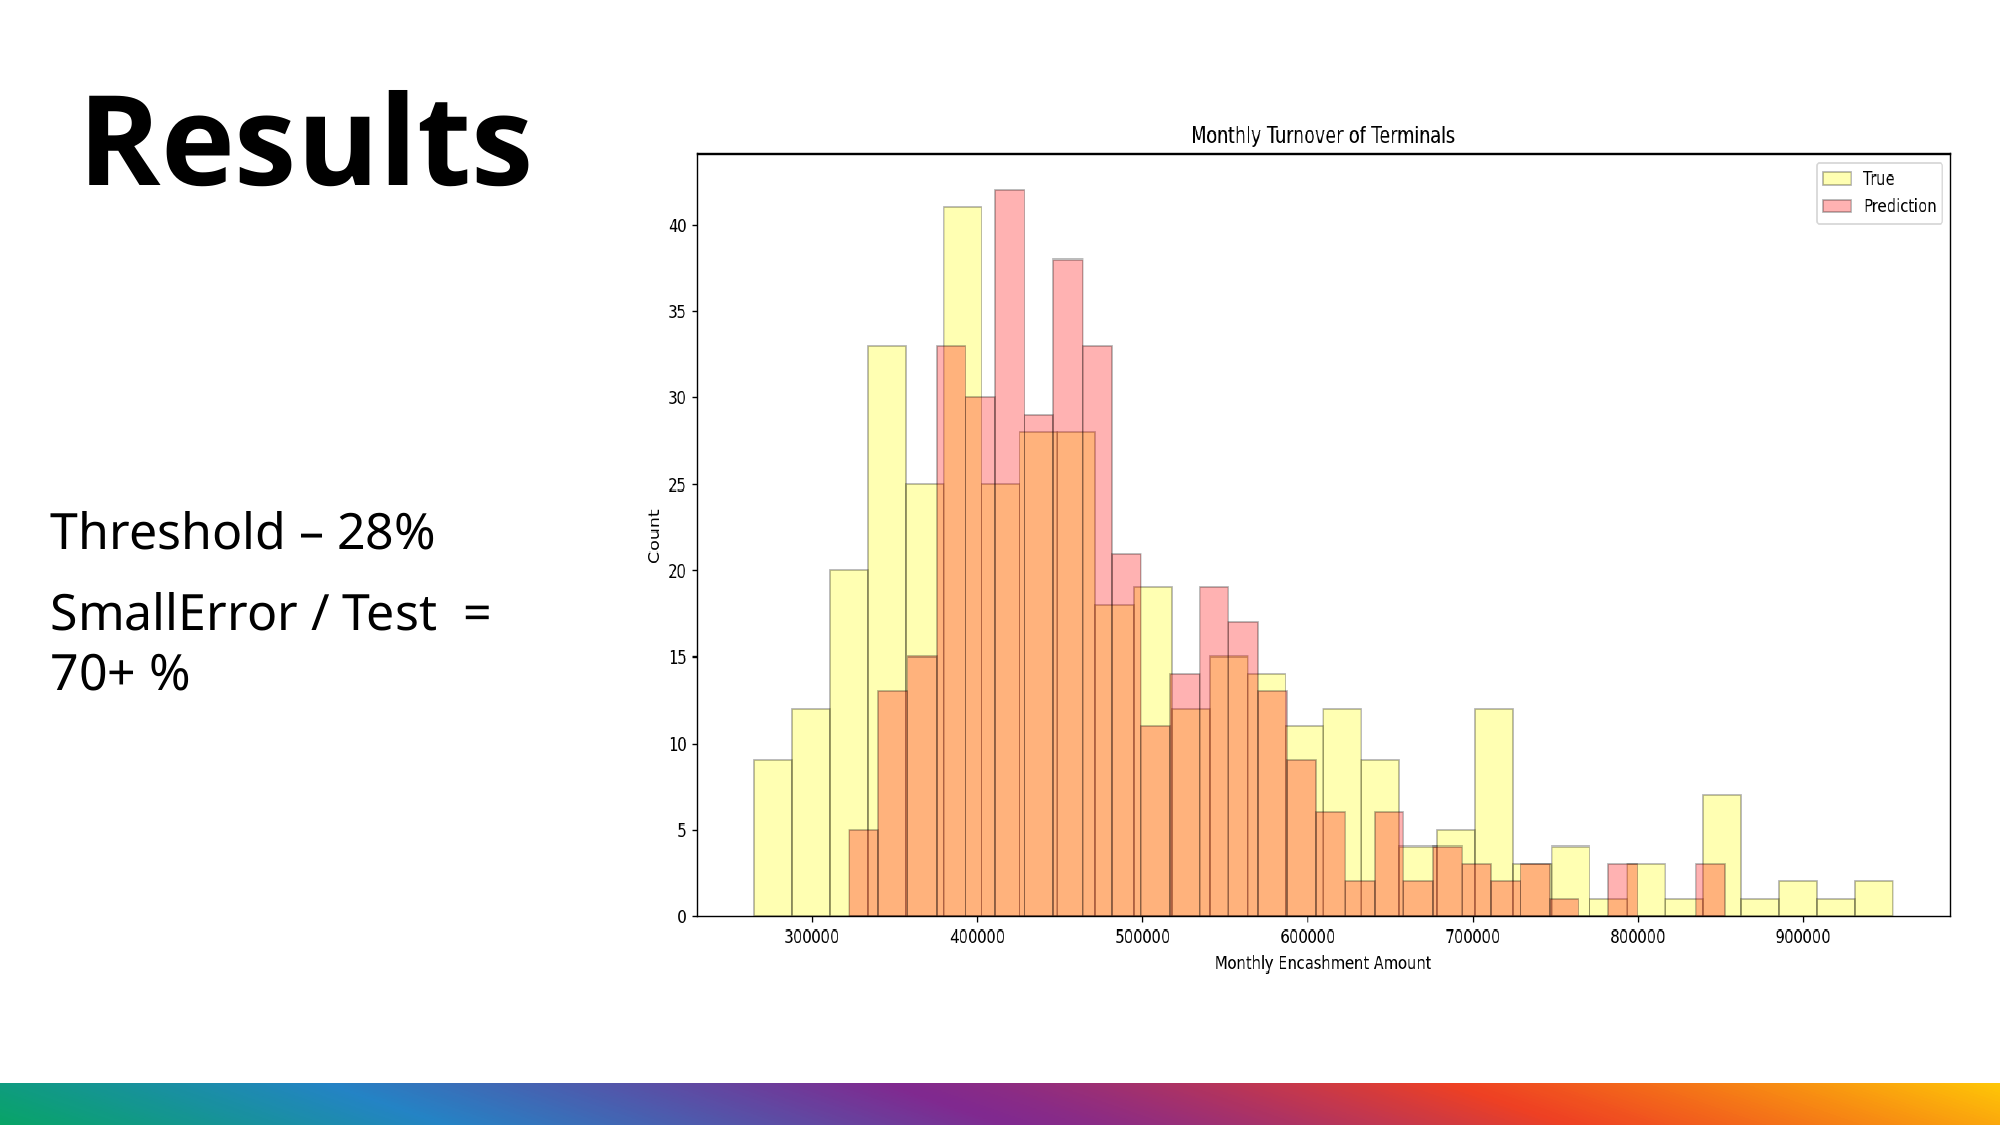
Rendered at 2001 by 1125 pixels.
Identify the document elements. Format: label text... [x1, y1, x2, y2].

text_box Threshold – 28% SmallError / Test = 70+ % [36, 492, 608, 683]
picture [630, 92, 2000, 993]
text_box Results [63, 53, 1033, 218]
picture [0, 1083, 2000, 1125]
